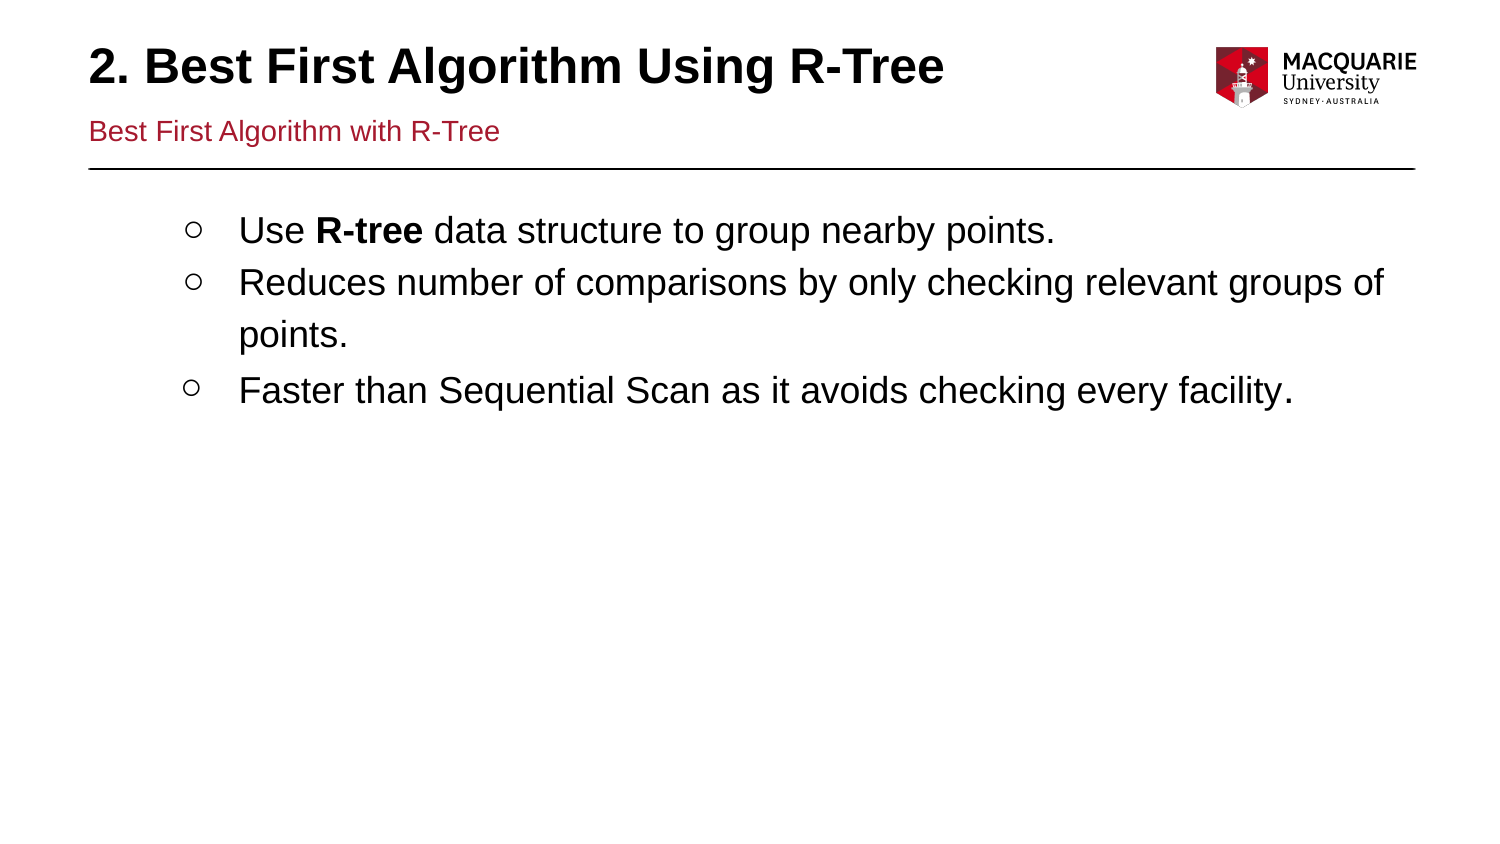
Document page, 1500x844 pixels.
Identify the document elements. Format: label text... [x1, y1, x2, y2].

list Best First Algorithm with R-Tree [88, 111, 1140, 160]
title 2. Best First Algorithm Using R-Tree [88, 33, 1130, 111]
list Use R-tree data structure to group nearby points. Reduces number of comparisons by only checking relevant groups of points. Faster than Sequential Scan as it avoids checking every facility. [88, 199, 1415, 756]
picture [1190, 26, 1441, 126]
